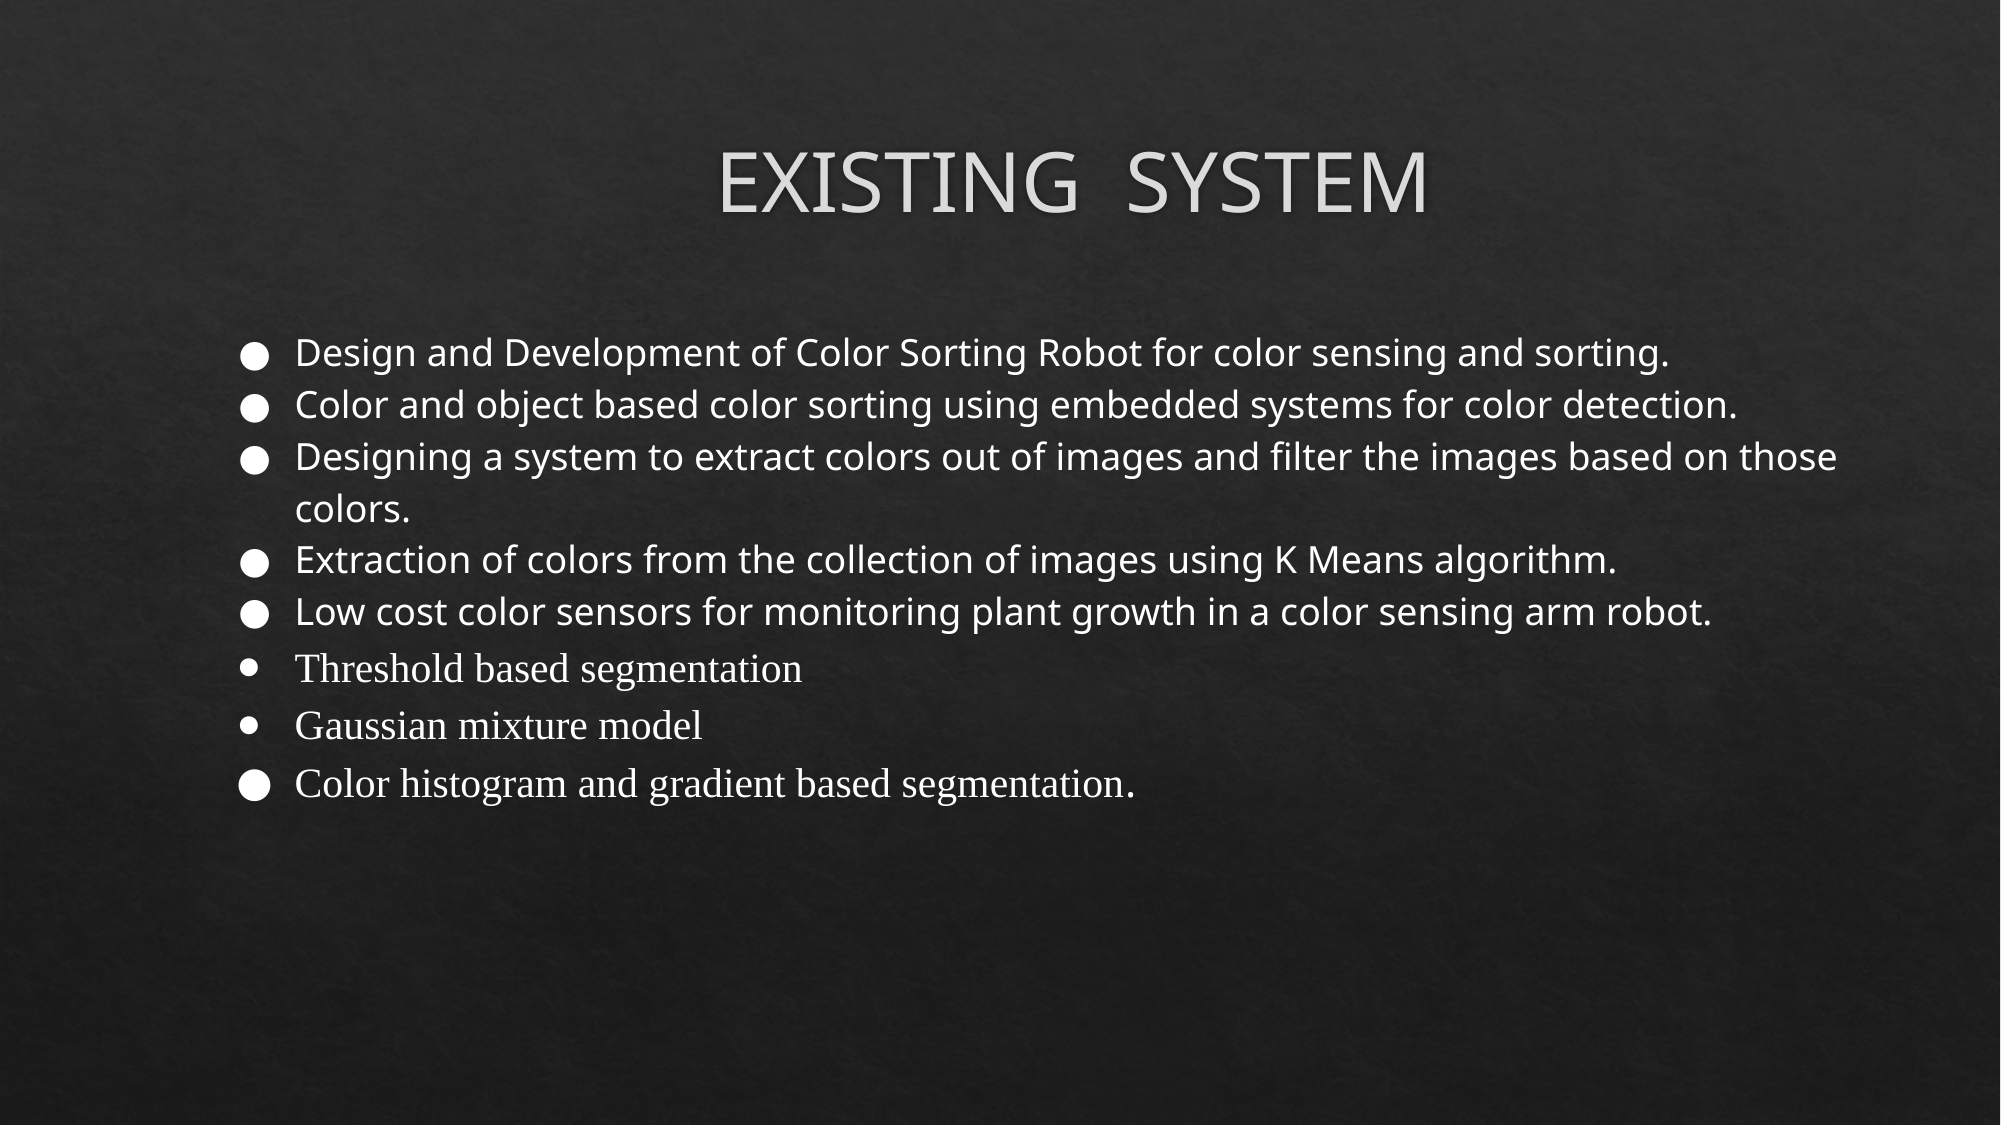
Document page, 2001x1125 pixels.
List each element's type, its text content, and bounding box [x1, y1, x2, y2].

text_box Design and Development of Color Sorting Robot for color sensing and sorting. Color and object based color sorting using embedded systems for color detection. Designing a system to extract colors out of images and filter the images based on those colors. Extraction of colors from the collection of images using K Means algorithm. Low cost color sensors for monitoring plant growth in a color sensing arm robot. Threshold based segmentation Gaussian mixture model Color histogram and gradient based segmentation. [204, 307, 1892, 645]
title EXISTING SYSTEM [149, 99, 1849, 260]
picture [0, 0, 2001, 1125]
